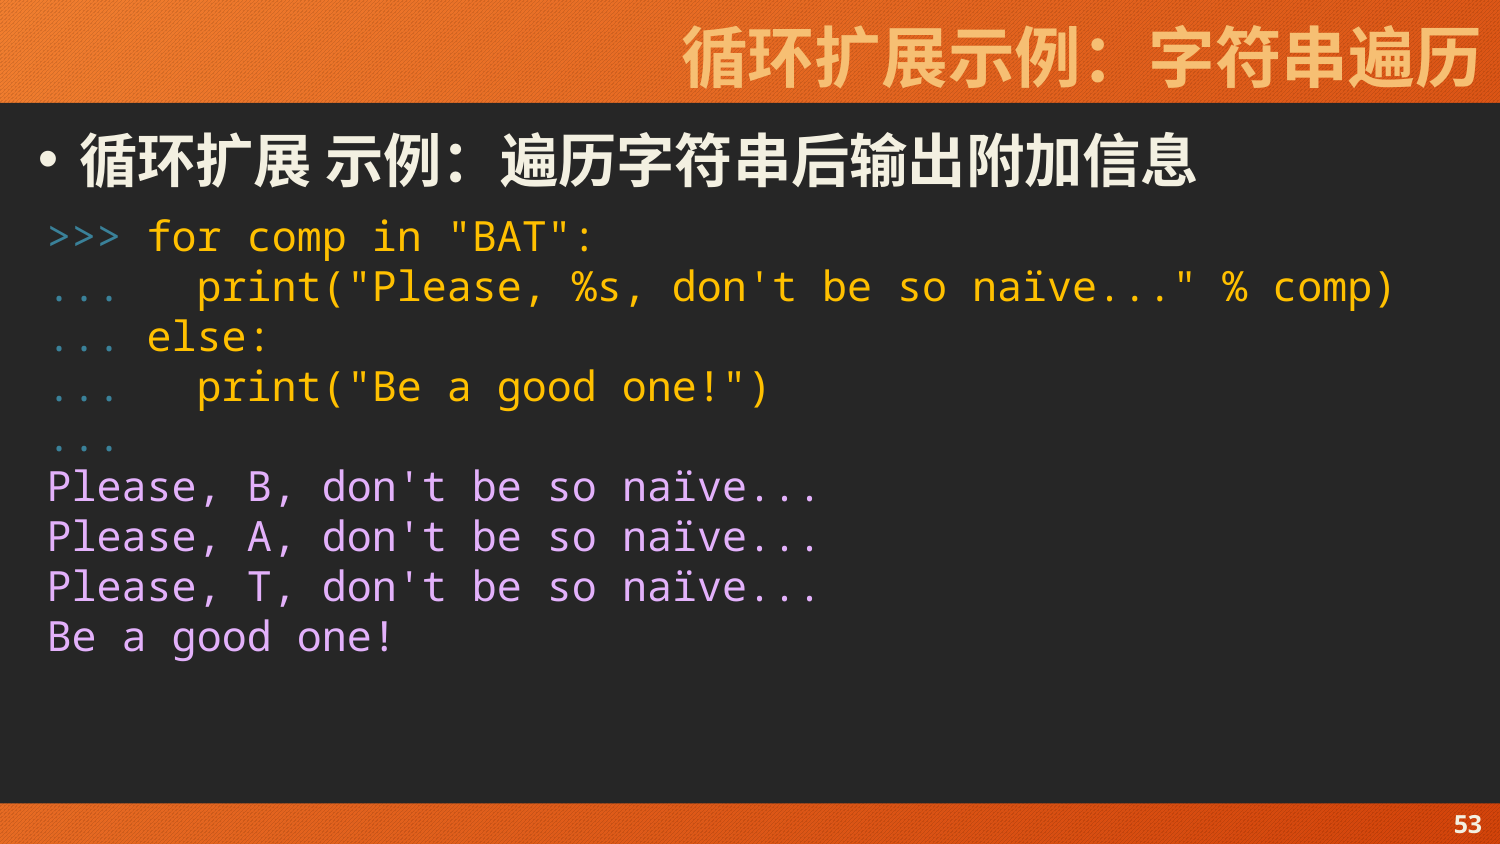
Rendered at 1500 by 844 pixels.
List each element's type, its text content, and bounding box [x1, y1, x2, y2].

text_box >>> for comp in "BAT": ... print("Please, %s, don't be so naïve..." % comp) ... else: ... print("Be a good one!") ... Please, B, don't be so naïve... Please, A, don't be so naïve... Please, T, don't be so naïve... Be a good one! [31, 202, 1489, 668]
slide_number 53 [1346, 809, 1489, 843]
title 循环扩展示例：字符串遍历 [12, 0, 1489, 112]
list 循环扩展 示例：遍历字符串后输出附加信息 [31, 118, 1491, 373]
